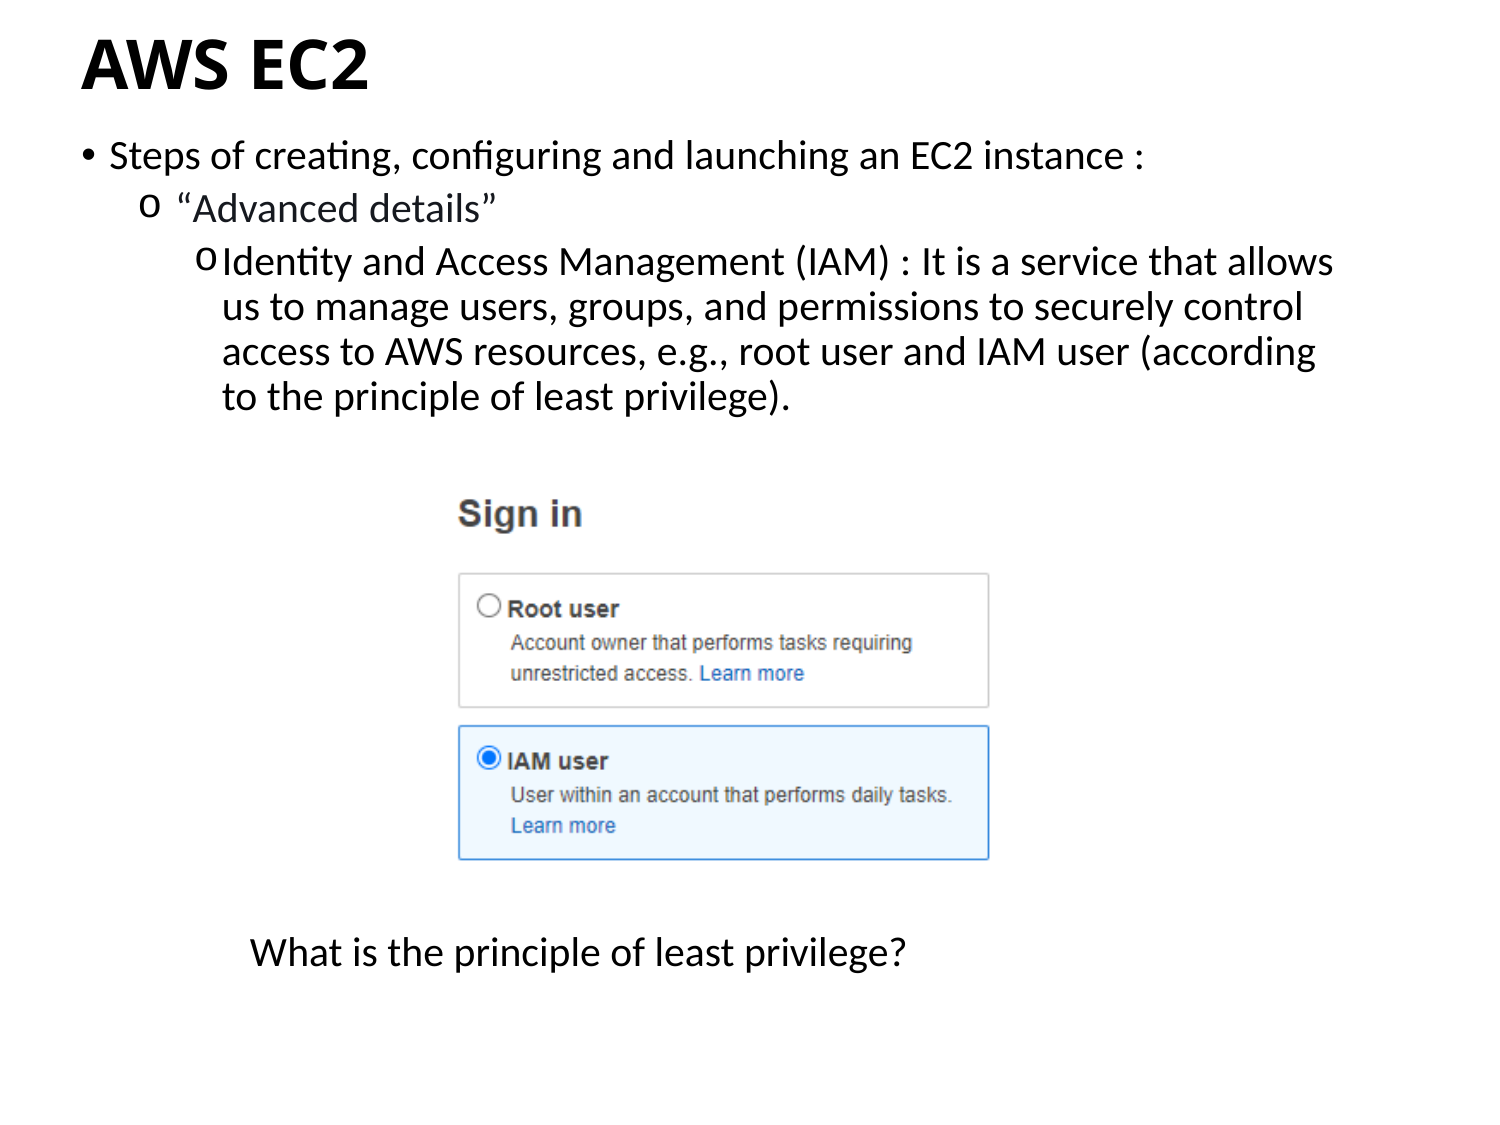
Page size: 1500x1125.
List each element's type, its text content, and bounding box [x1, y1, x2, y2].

text_box What is the principle of least privilege? [66, 922, 1406, 1042]
list Steps of creating, configuring and launching an EC2 instance : “Advanced details” Identity and Access Management (IAM) : It is a service that allows us to manage users, groups, and permissions to securely control access to AWS resources, e.g., root user and IAM user (according to the principle of least privilege). [66, 126, 1360, 563]
title AWS EC2 [66, 7, 838, 126]
picture [414, 486, 1012, 876]
